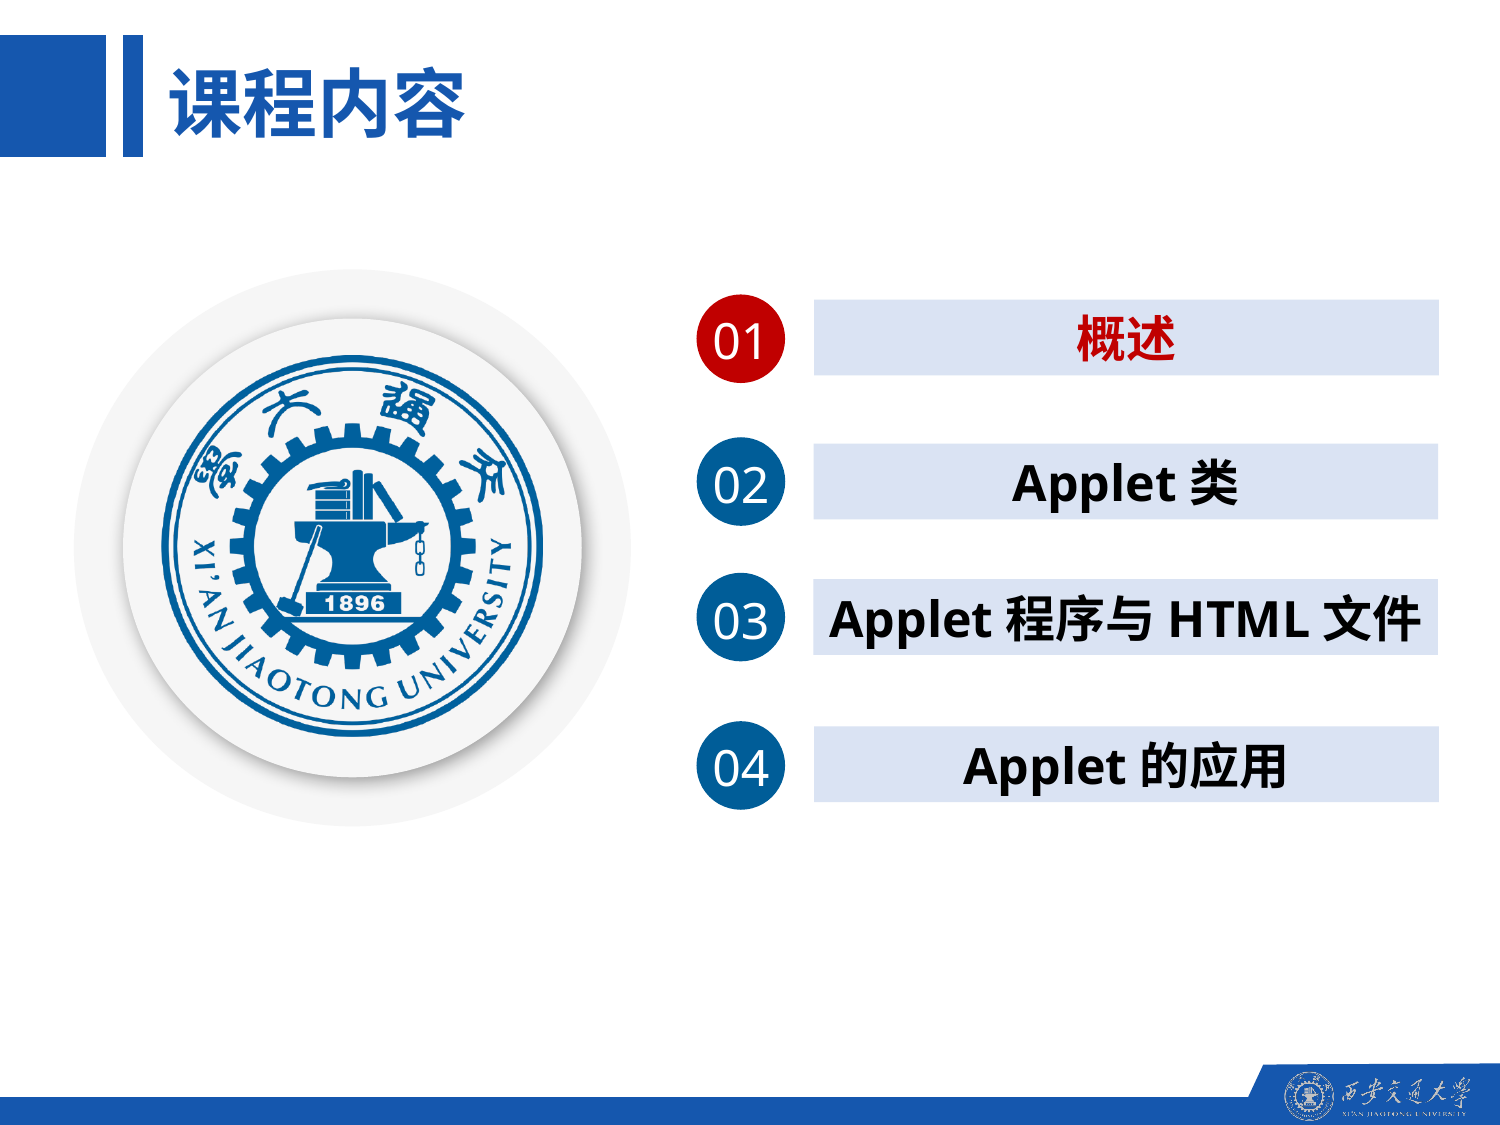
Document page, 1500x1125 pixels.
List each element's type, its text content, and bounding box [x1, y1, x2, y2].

text_box 概述 [814, 299, 1439, 376]
text_box Applet类 [813, 443, 1439, 520]
picture [161, 355, 543, 737]
text_box Applet程序与HTML文件 [813, 579, 1438, 655]
text_box [714, 293, 768, 302]
text_box 02 [697, 446, 785, 521]
text_box 课程内容 [114, 48, 522, 154]
text_box [712, 436, 770, 446]
text_box [719, 657, 763, 663]
text_box [713, 571, 769, 581]
text_box Applet的应用 [814, 726, 1439, 803]
text_box [713, 720, 768, 729]
text_box 01 [697, 302, 785, 378]
text_box [718, 521, 764, 527]
text_box 04 [697, 729, 785, 804]
text_box [716, 804, 765, 811]
text_box 03 [697, 581, 785, 657]
text_box [718, 378, 764, 385]
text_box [73, 269, 631, 827]
